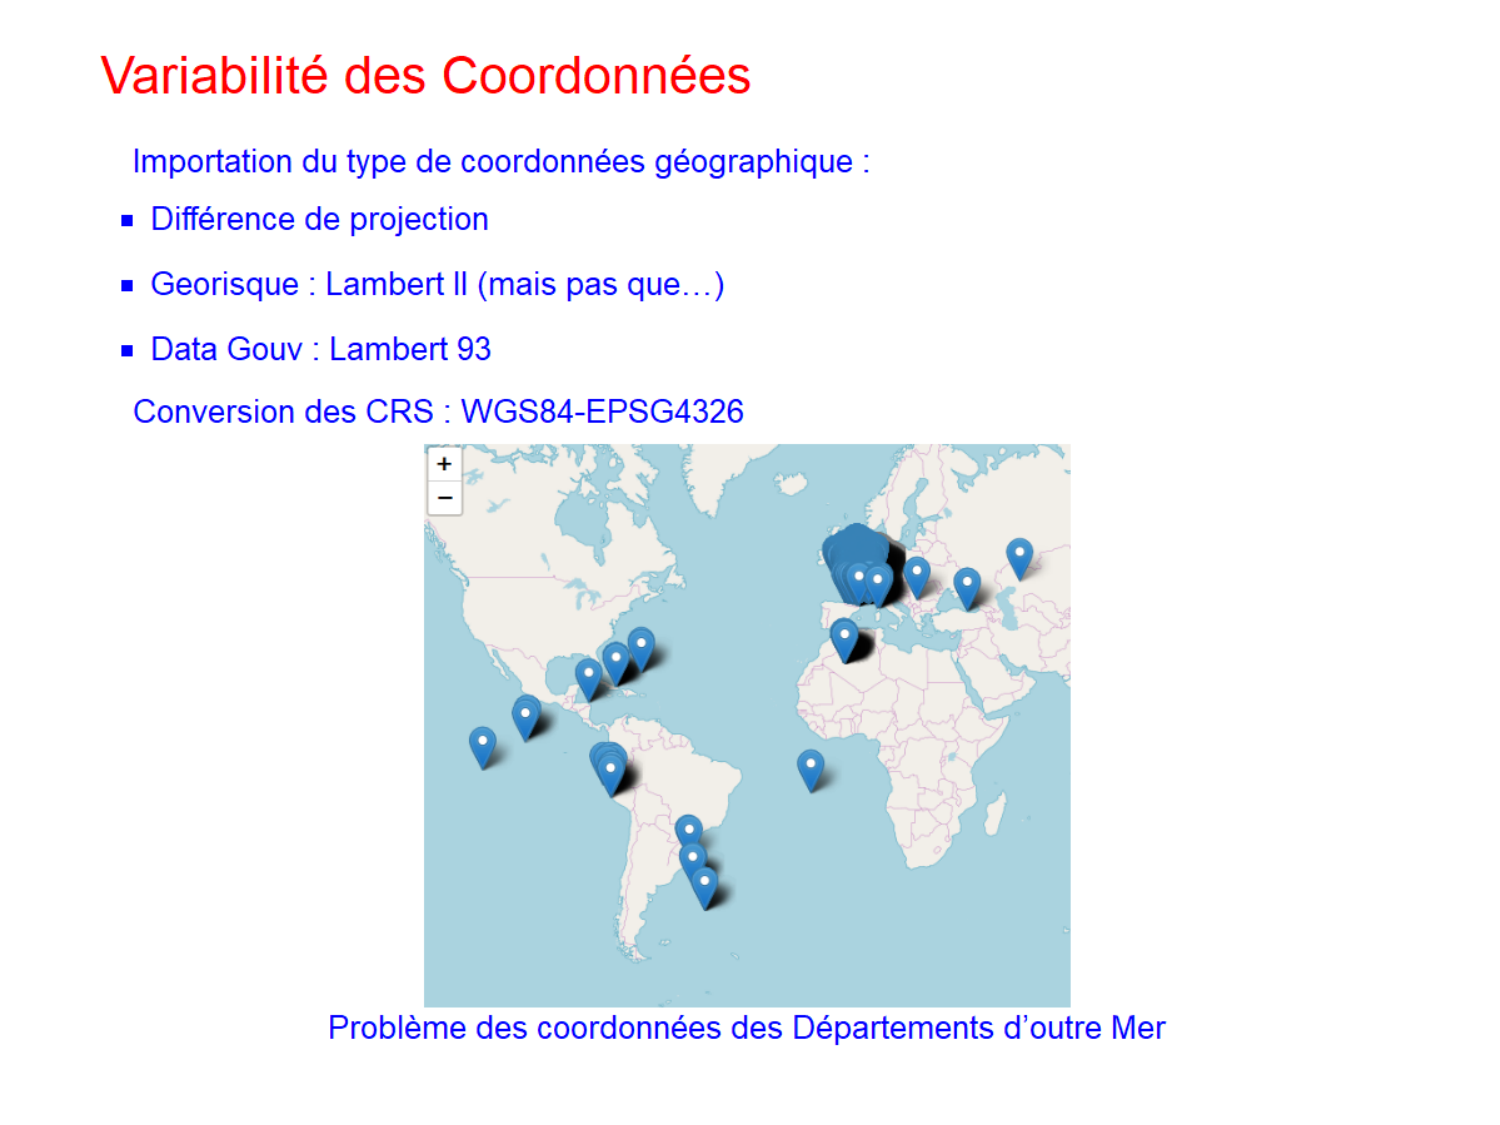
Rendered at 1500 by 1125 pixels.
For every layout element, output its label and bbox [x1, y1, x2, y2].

picture [94, 41, 1406, 1084]
